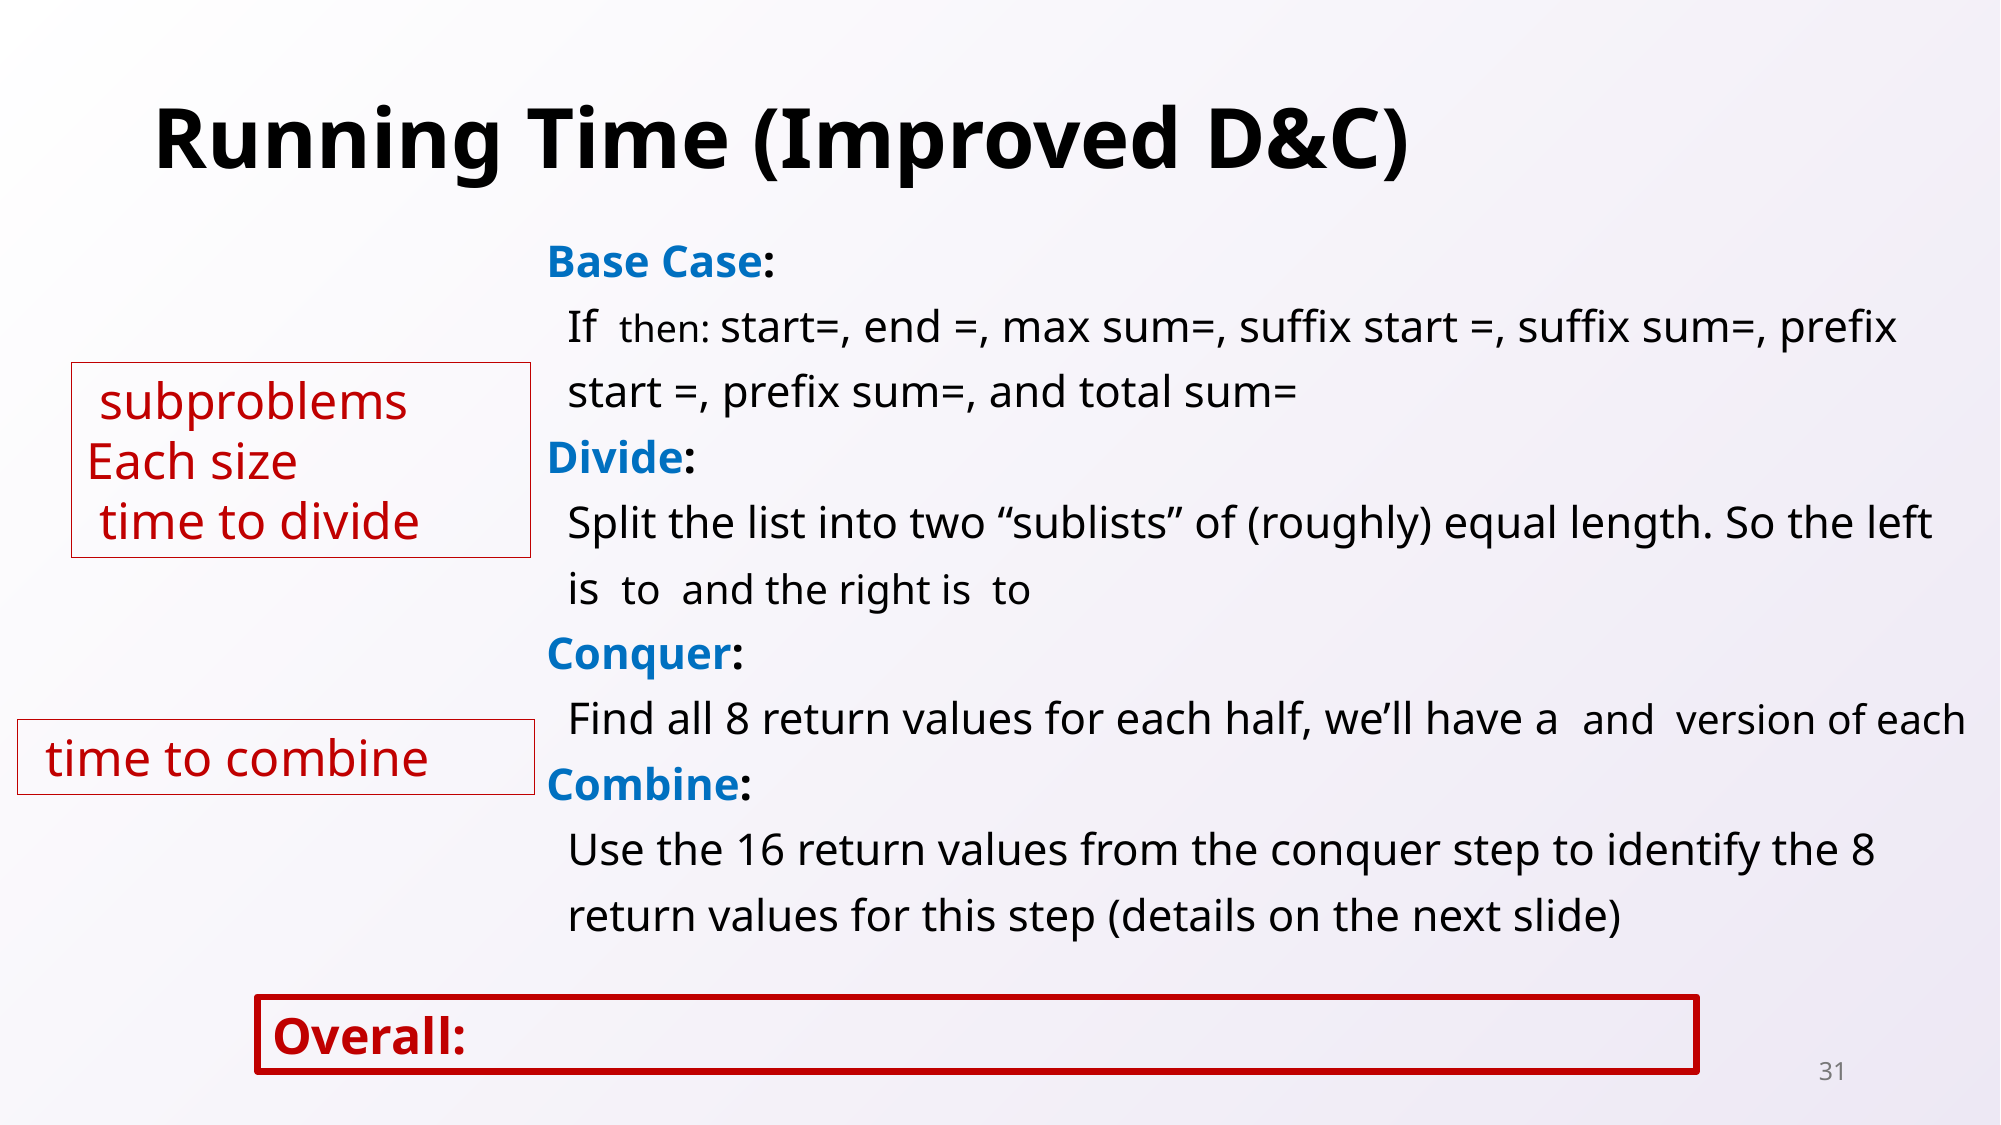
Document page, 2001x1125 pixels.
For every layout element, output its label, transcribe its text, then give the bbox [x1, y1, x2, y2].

title Running Time (Improved D&C) [137, 59, 1863, 224]
slide_number 31 [1412, 1042, 1863, 1103]
